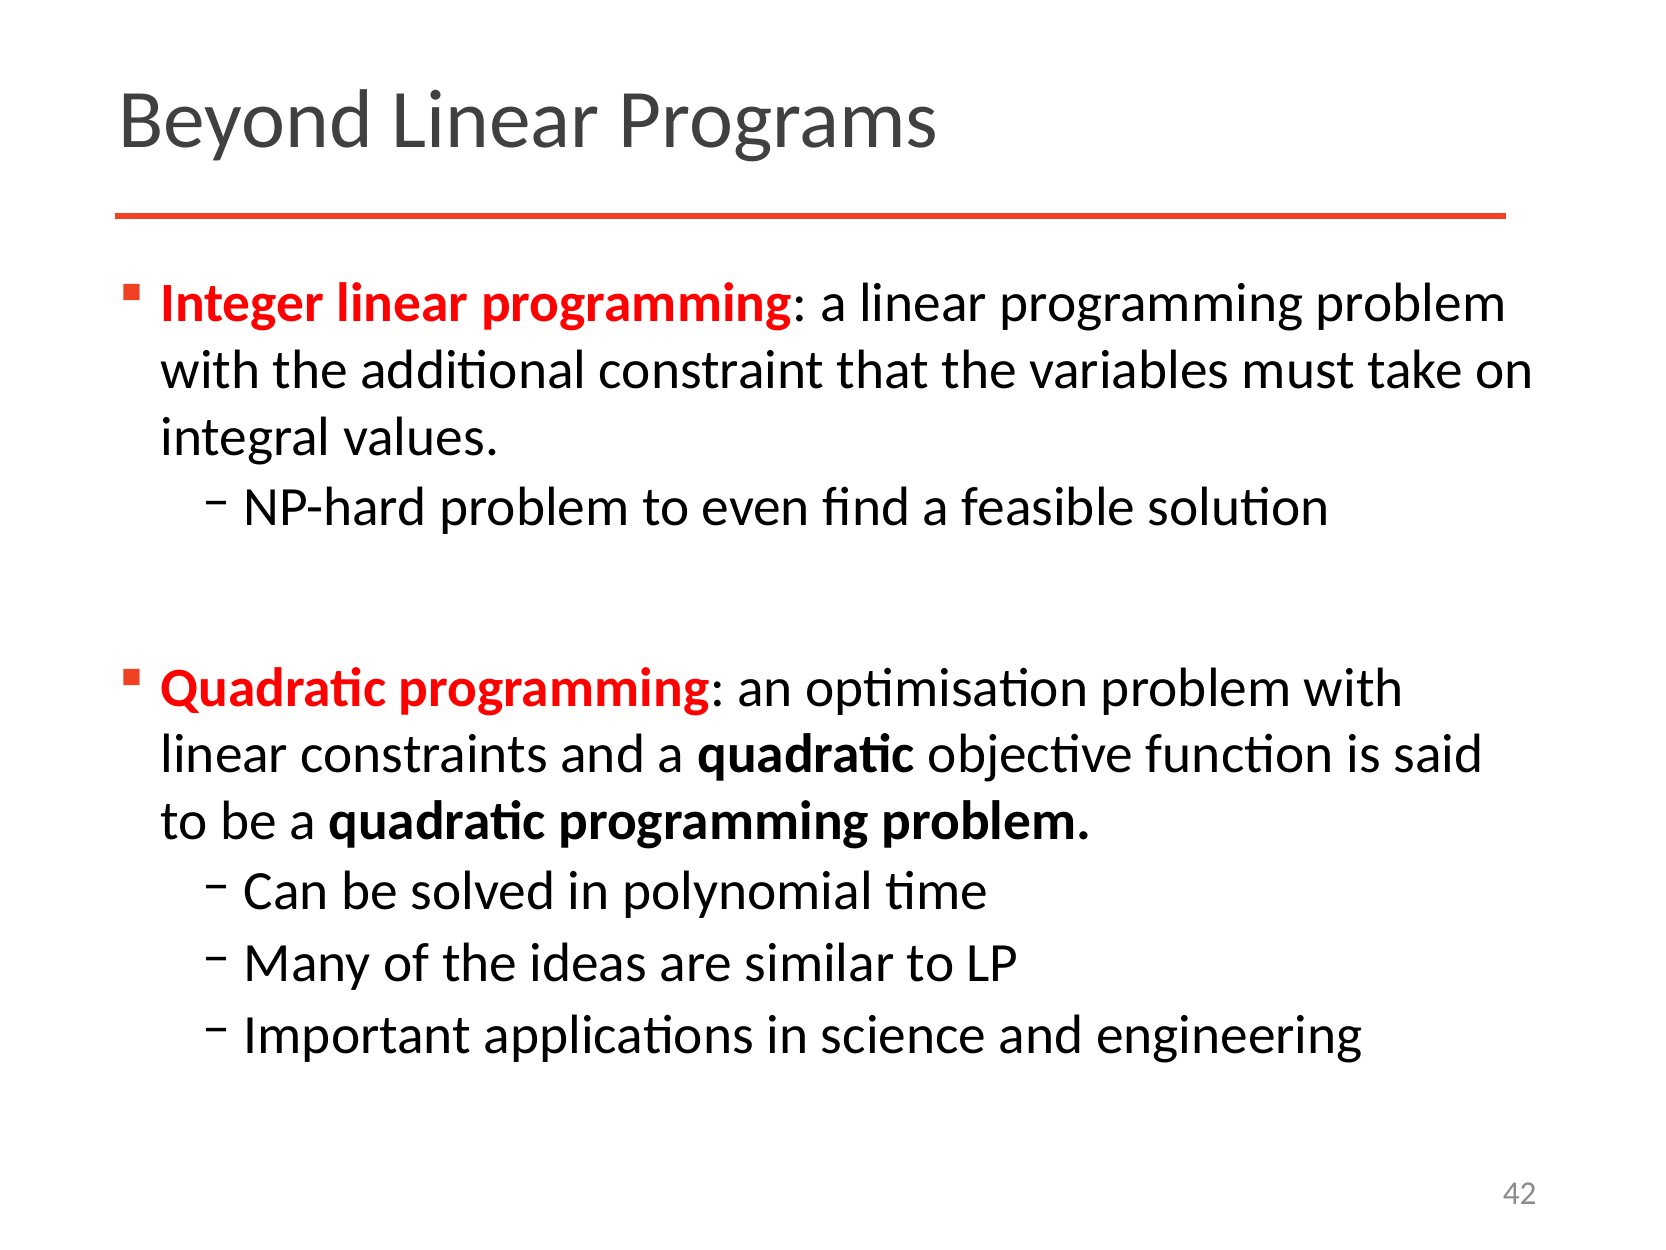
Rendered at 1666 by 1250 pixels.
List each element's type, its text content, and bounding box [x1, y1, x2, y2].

slide_number 42 [1176, 1158, 1552, 1225]
list Integer linear programming: a linear programming problem with the additional constraint that the variables must take on integral values. NP-hard problem to even find a feasible solution Quadratic programming: an optimisation problem with linear constraints and a quadratic objective function is said to be a quadratic programming problem. Can be solved in polynomial time Many of the ideas are similar to LP Important applications in science and engineering [103, 258, 1552, 1159]
title Beyond Linear Programs [103, 0, 1541, 242]
